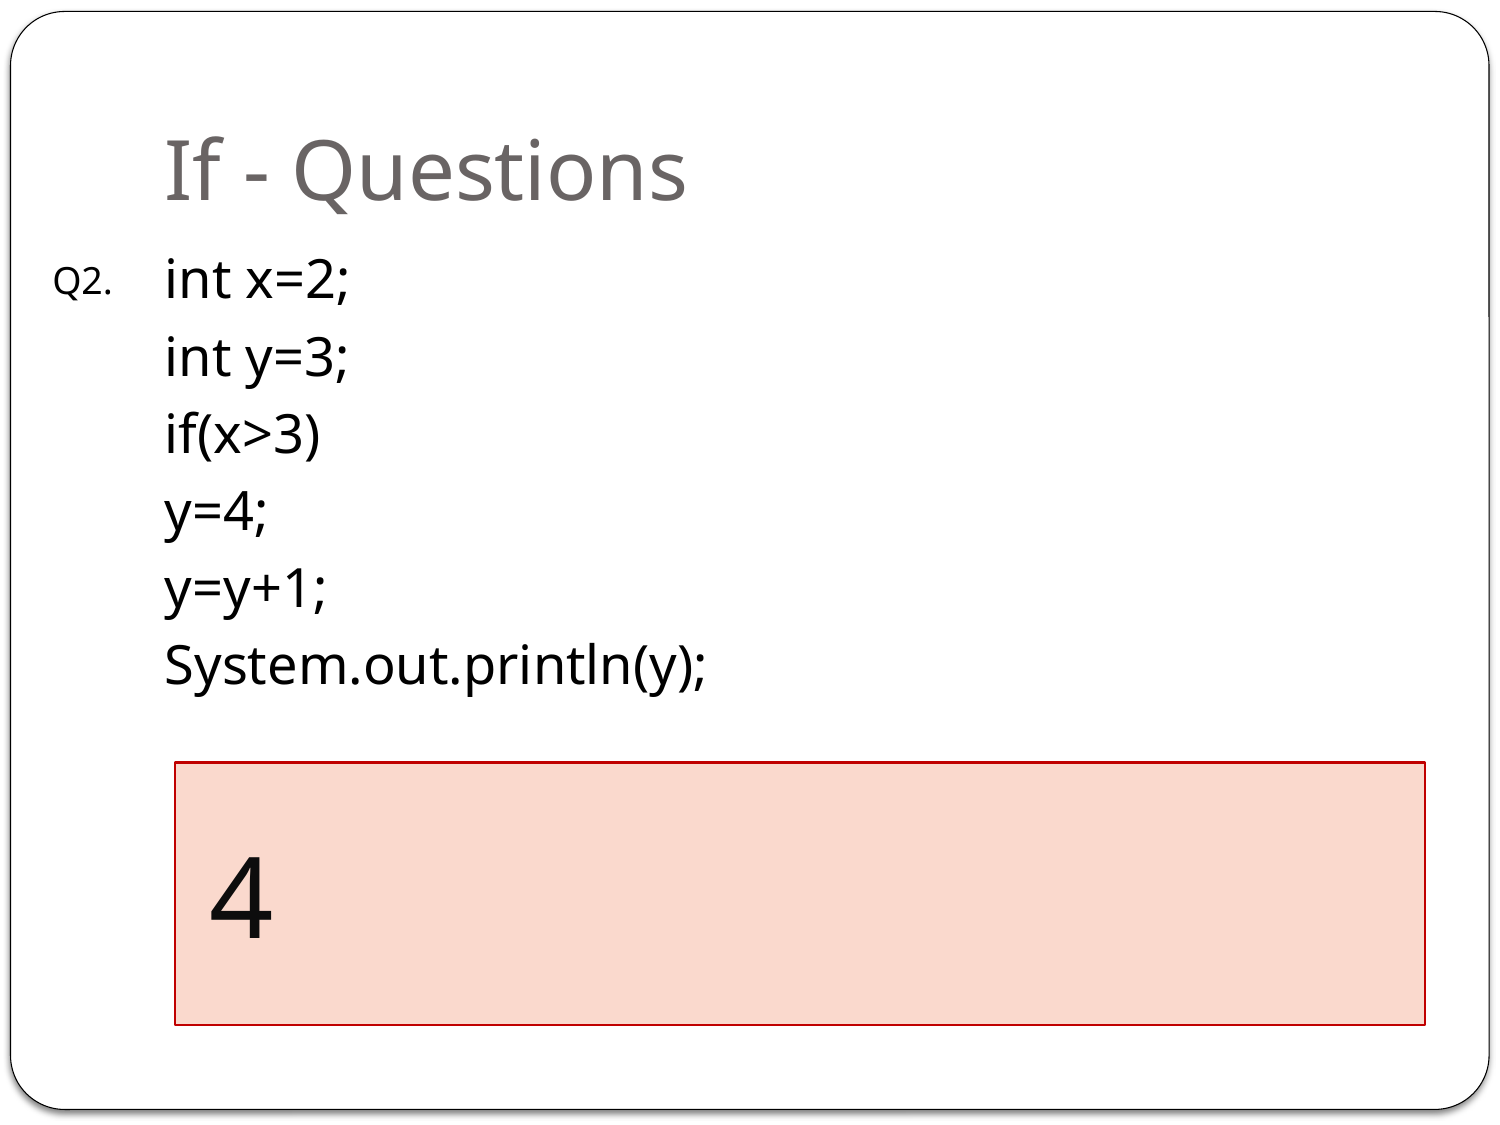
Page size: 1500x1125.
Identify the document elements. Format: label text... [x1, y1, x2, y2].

text_box 4 [174, 761, 1426, 1026]
title If - Questions [150, 45, 1425, 233]
list int x=2; int y=3; if(x>3) y=4; y=y+1; System.out.println(y); [150, 237, 1425, 988]
text_box Q2. [37, 249, 138, 310]
